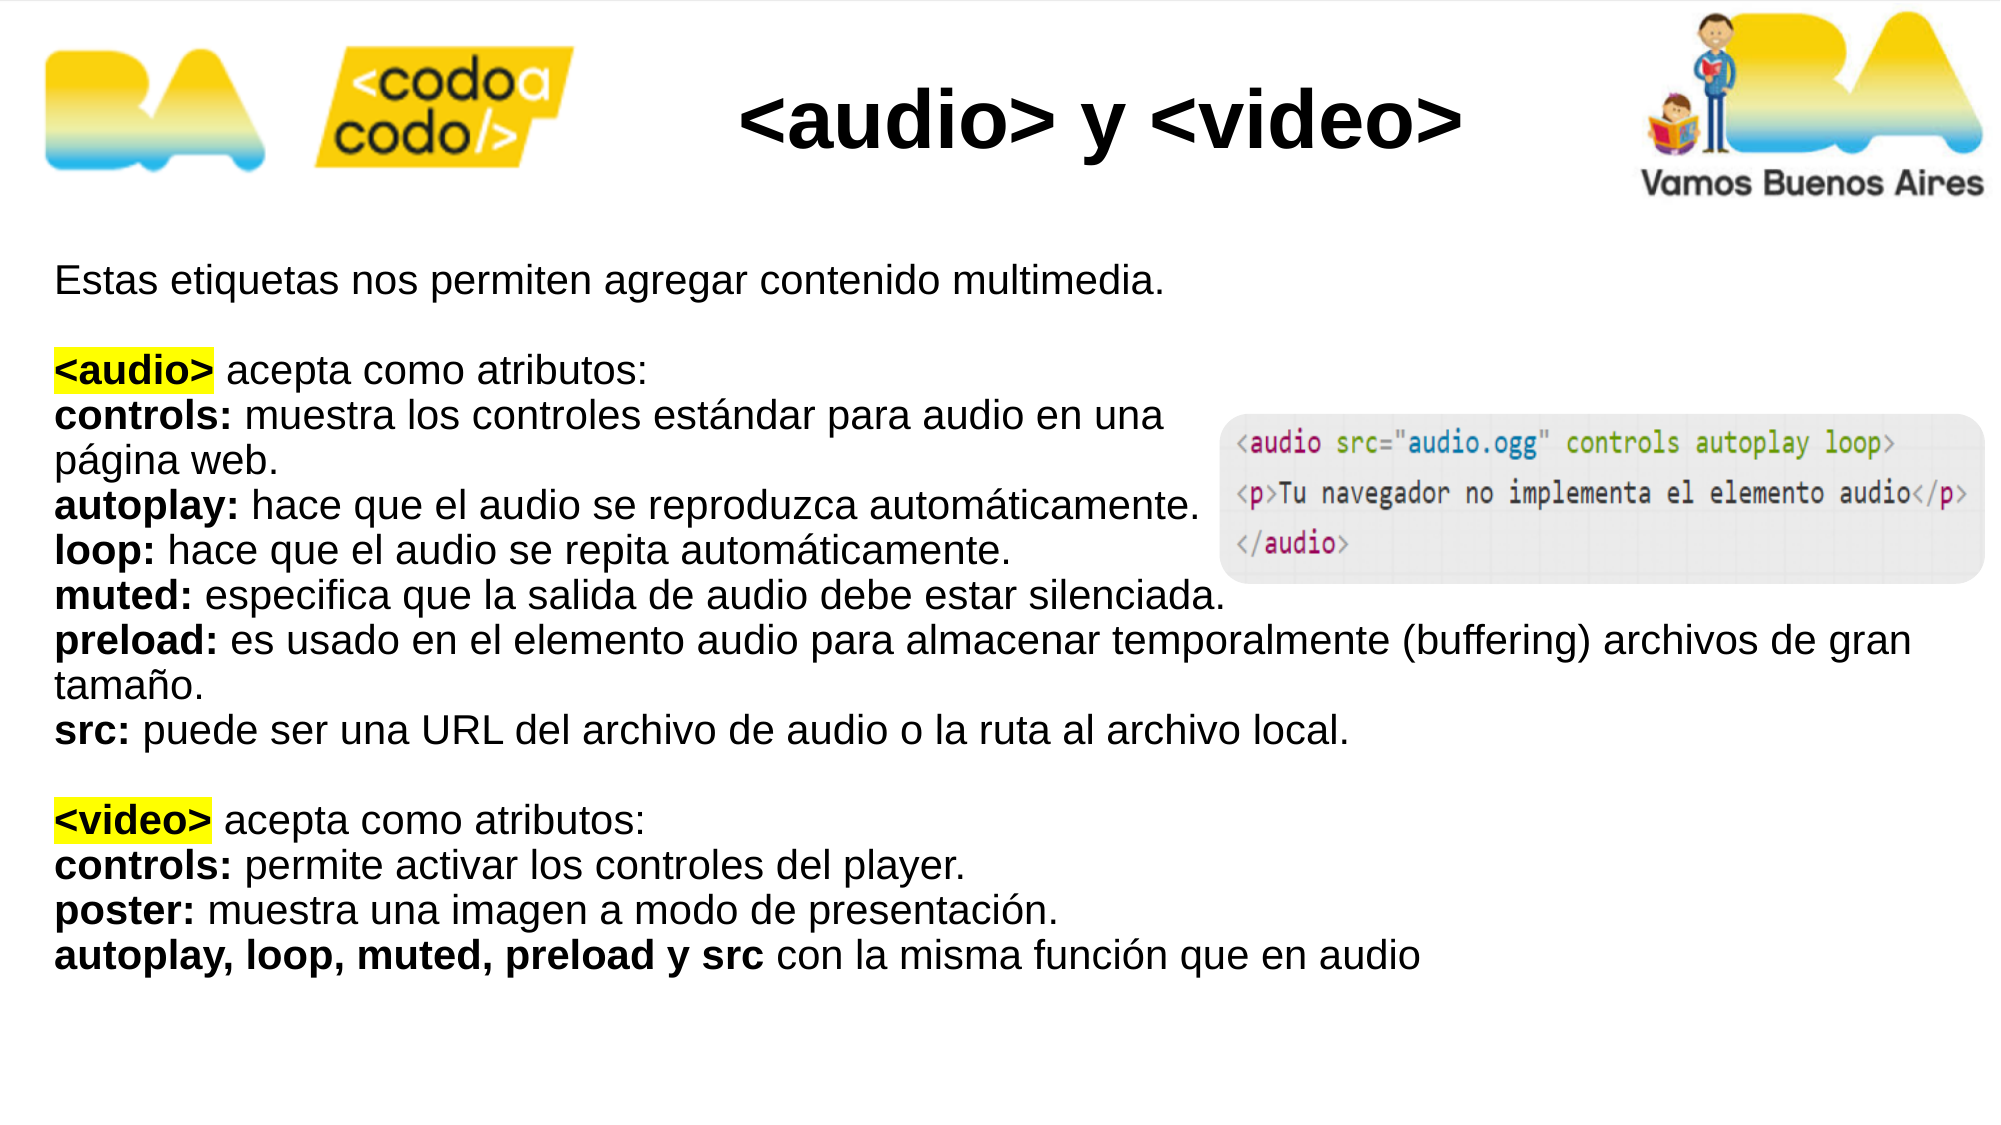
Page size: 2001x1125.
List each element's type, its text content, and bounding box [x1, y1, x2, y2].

title <audio> y <video> [723, 66, 1603, 178]
picture [0, 0, 2001, 1125]
list Estas etiquetas nos permiten agregar contenido multimedia. <audio> acepta como atributos: controls: muestra los controles estándar para audio en una página web. autoplay: hace que el audio se reproduzca automáticamente. loop: hace que el audio se repita automáticamente. muted: especifica que la salida de audio debe estar silenciada. preload: es usado en el elemento audio para almacenar temporalmente (buffering) archivos de gran tamaño. src: puede ser una URL del archivo de audio o la ruta al archivo local. <video> acepta como atributos: controls: permite activar los controles del player. poster: muestra una imagen a modo de presentación. autoplay, loop, muted, preload y src con la misma función que en audio [39, 251, 2000, 1101]
